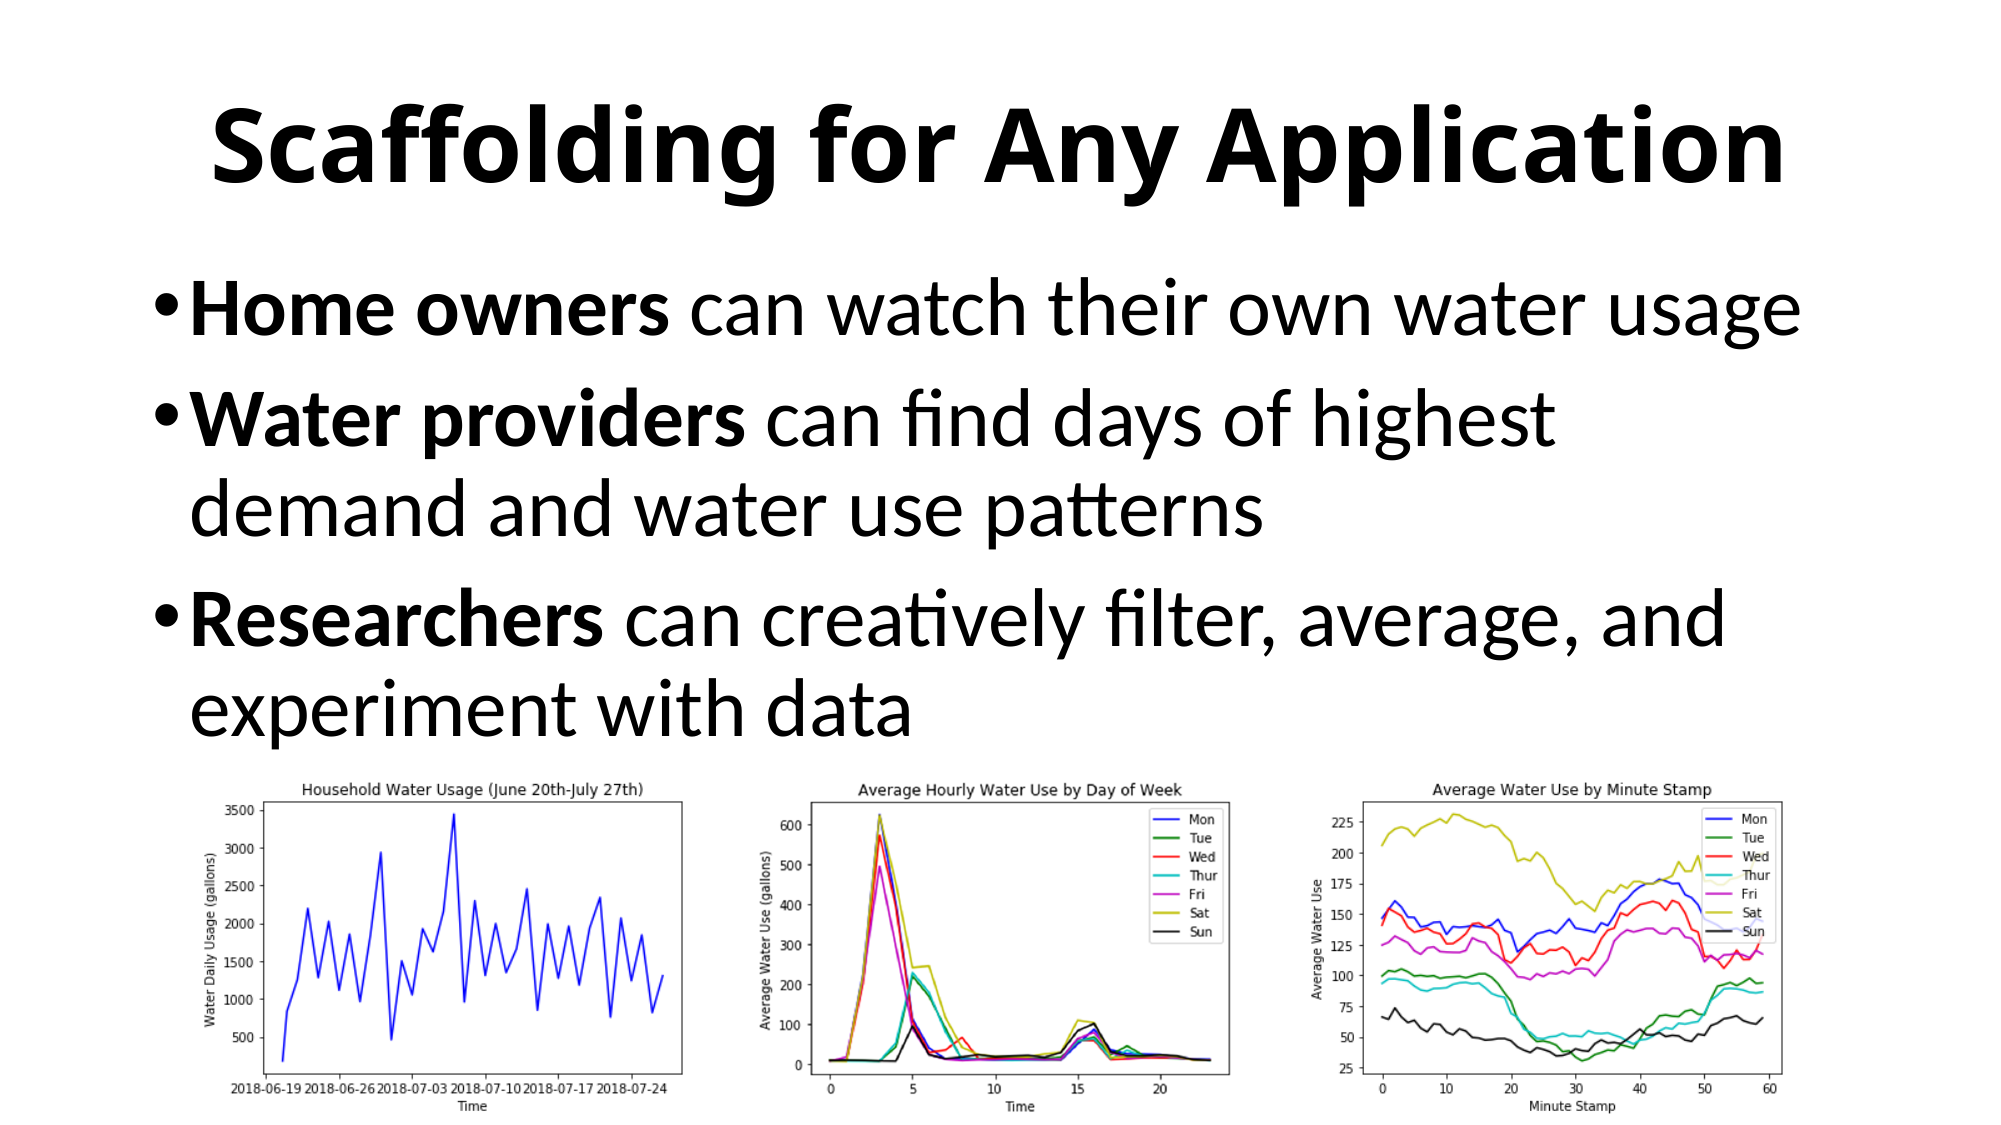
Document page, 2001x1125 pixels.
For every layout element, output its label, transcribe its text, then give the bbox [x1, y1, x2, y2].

picture [1304, 774, 1794, 1121]
picture [751, 774, 1241, 1121]
list Home owners can watch their own water usage Water providers can find days of highest demand and water use patterns Researchers can creatively filter, average, and experiment with data [137, 256, 1863, 970]
picture [197, 774, 694, 1121]
title Scaffolding for Any Application [137, 40, 1863, 256]
